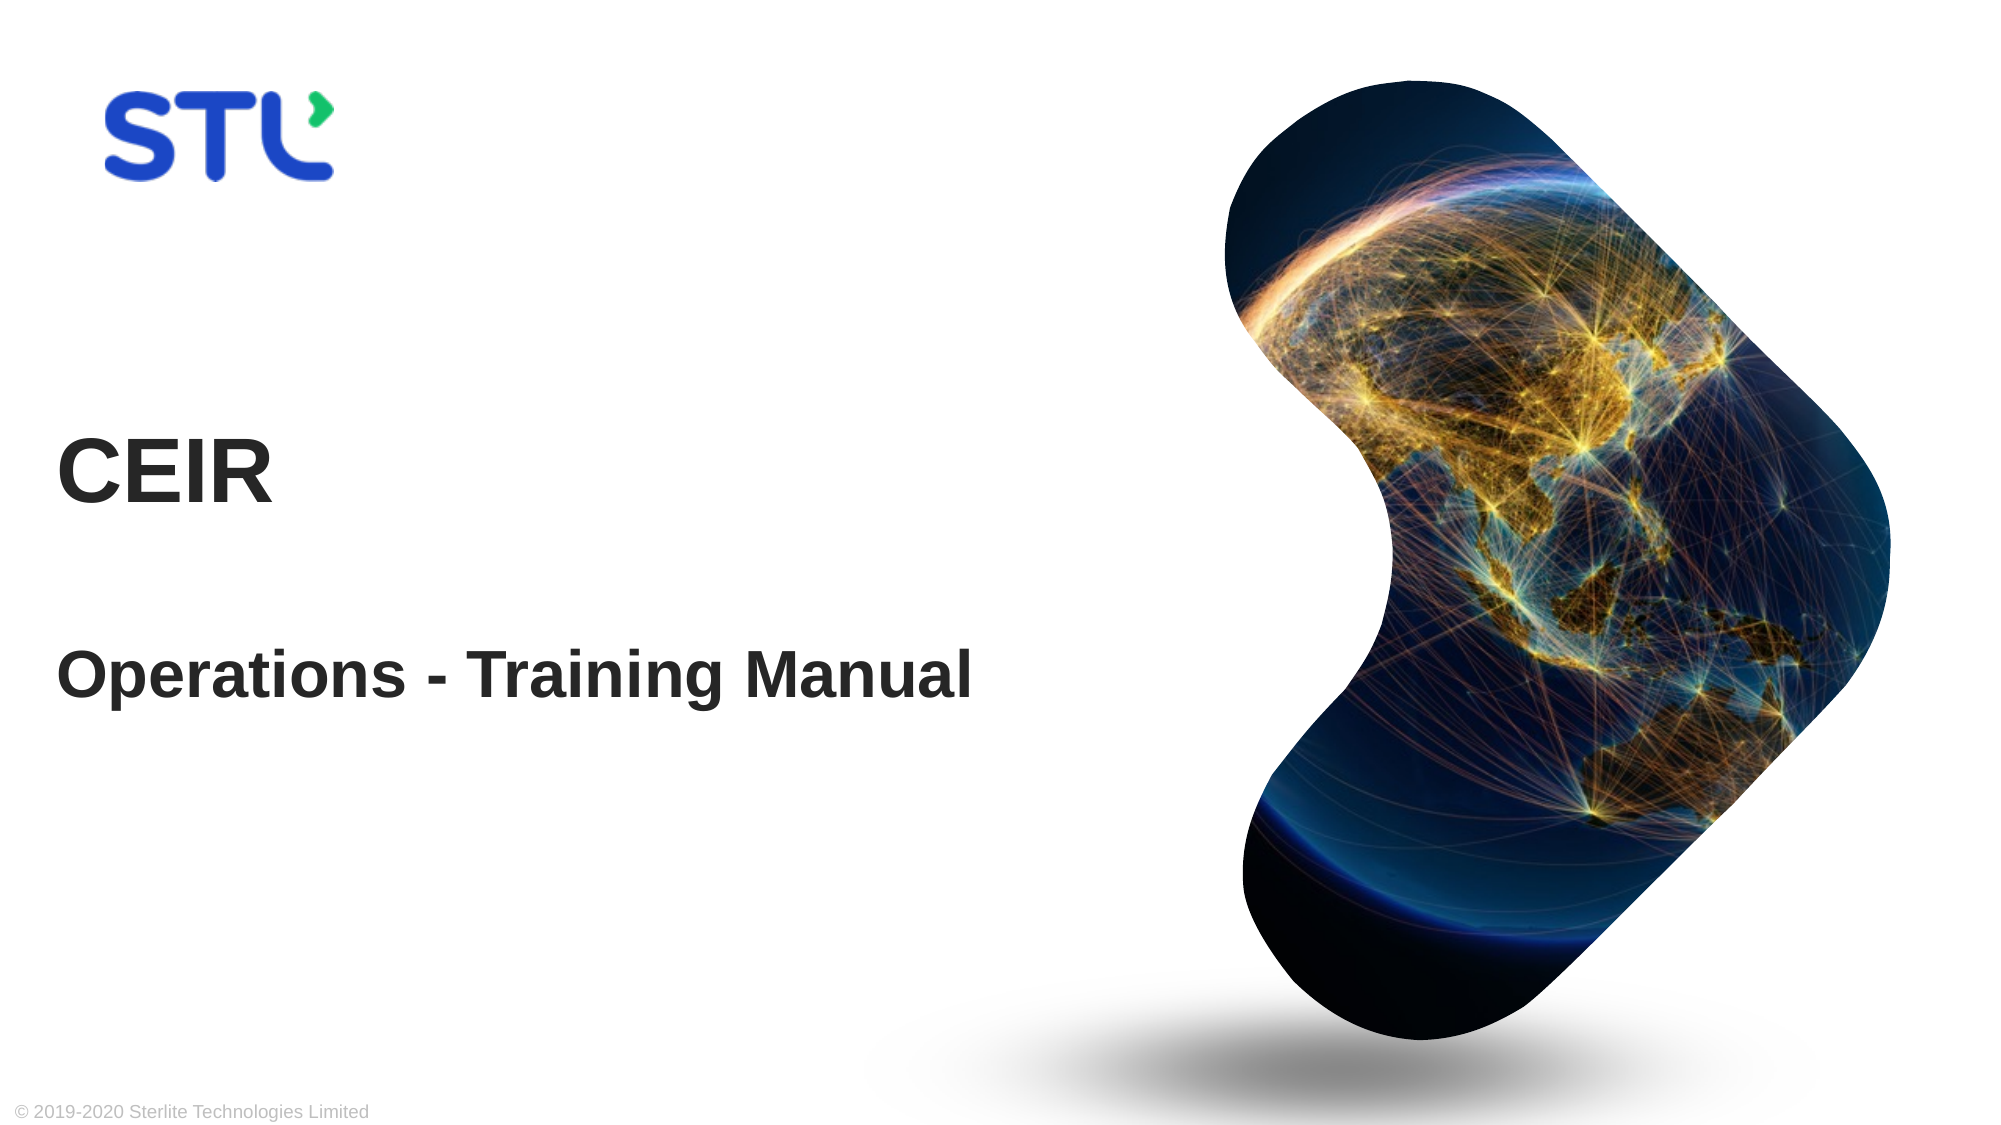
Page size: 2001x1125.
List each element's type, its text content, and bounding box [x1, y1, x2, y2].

title CEIR Operations - Training Manual [41, 329, 1224, 792]
footer © 2019-2020 Sterlite Technologies Limited [0, 1083, 455, 1125]
picture [104, 91, 334, 182]
picture [1224, 80, 1891, 1041]
